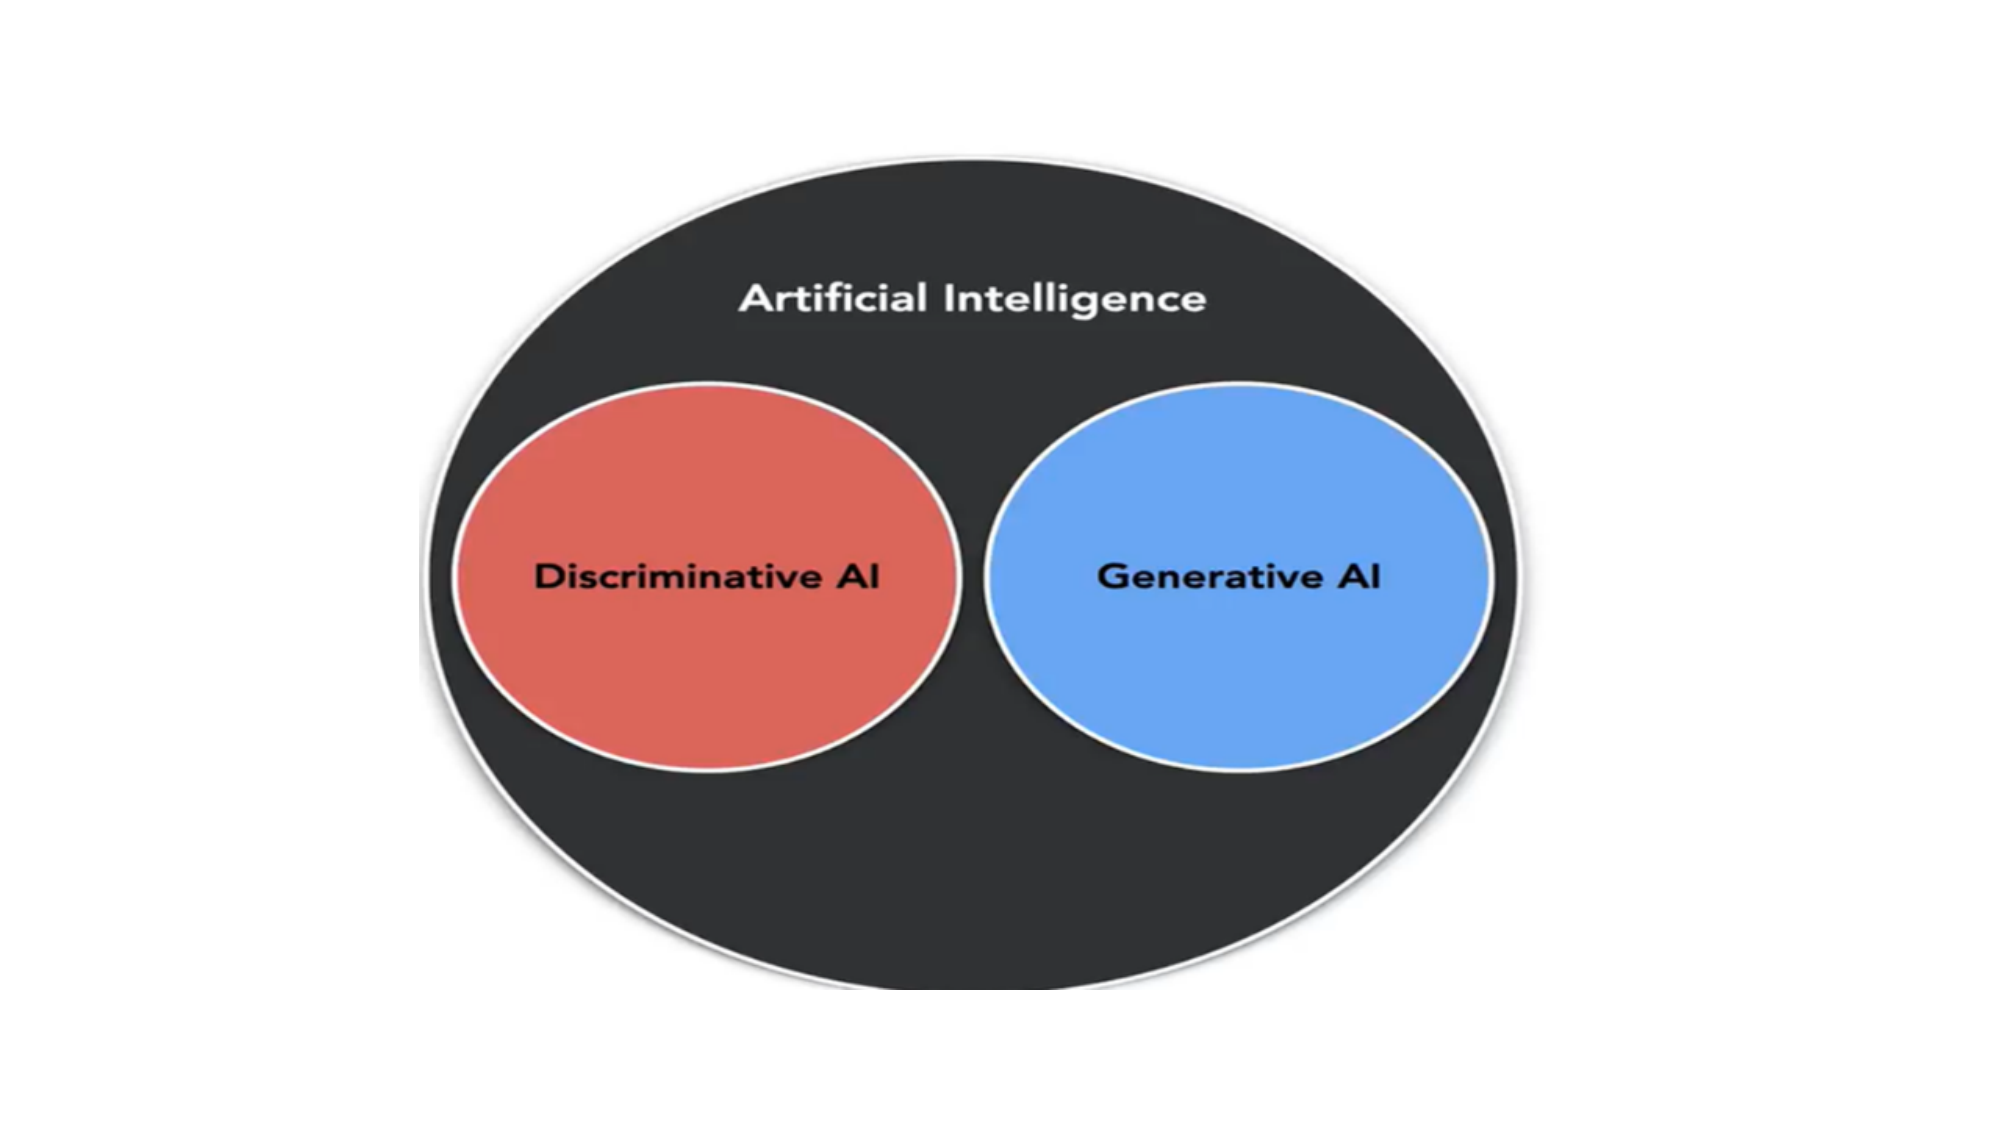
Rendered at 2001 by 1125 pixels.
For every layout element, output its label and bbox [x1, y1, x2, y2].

picture [419, 135, 1581, 990]
